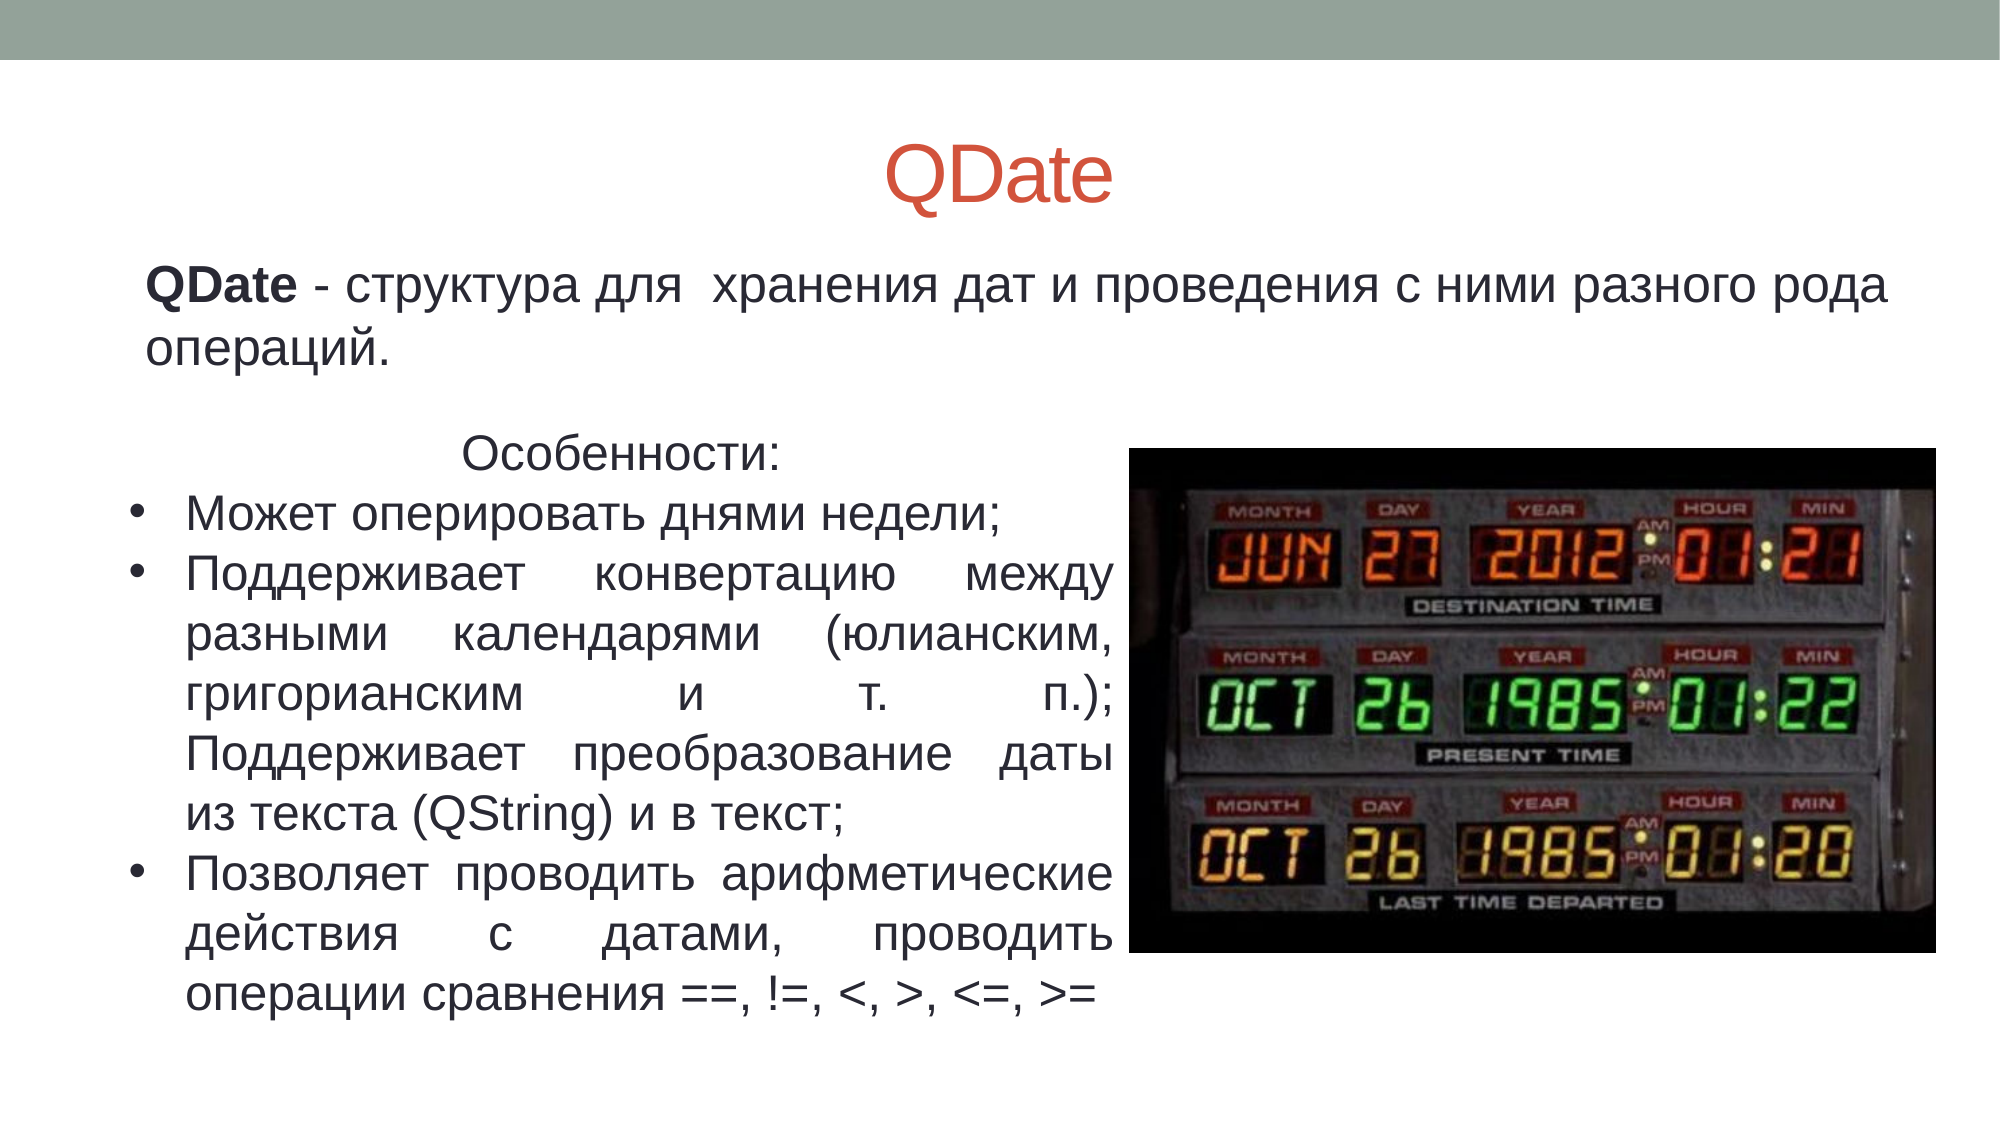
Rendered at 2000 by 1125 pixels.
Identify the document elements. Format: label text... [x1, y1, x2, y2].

text_box QDate - структура для хранения дат и проведения с ними разного рода операций. [131, 243, 1933, 445]
text_box Особенности: Может оперировать днями недели; Поддерживает конвертацию между разными календарями (юлианским, григорианским и т. п.); Поддерживает преобразование даты из текста (QString) и в текст; Позволяет проводить арифметические действия с датами, проводить операции сравнения ==, !=, <, >, <=, >= [113, 413, 1129, 1028]
picture [1128, 447, 1936, 953]
title QDate [99, 87, 1900, 250]
